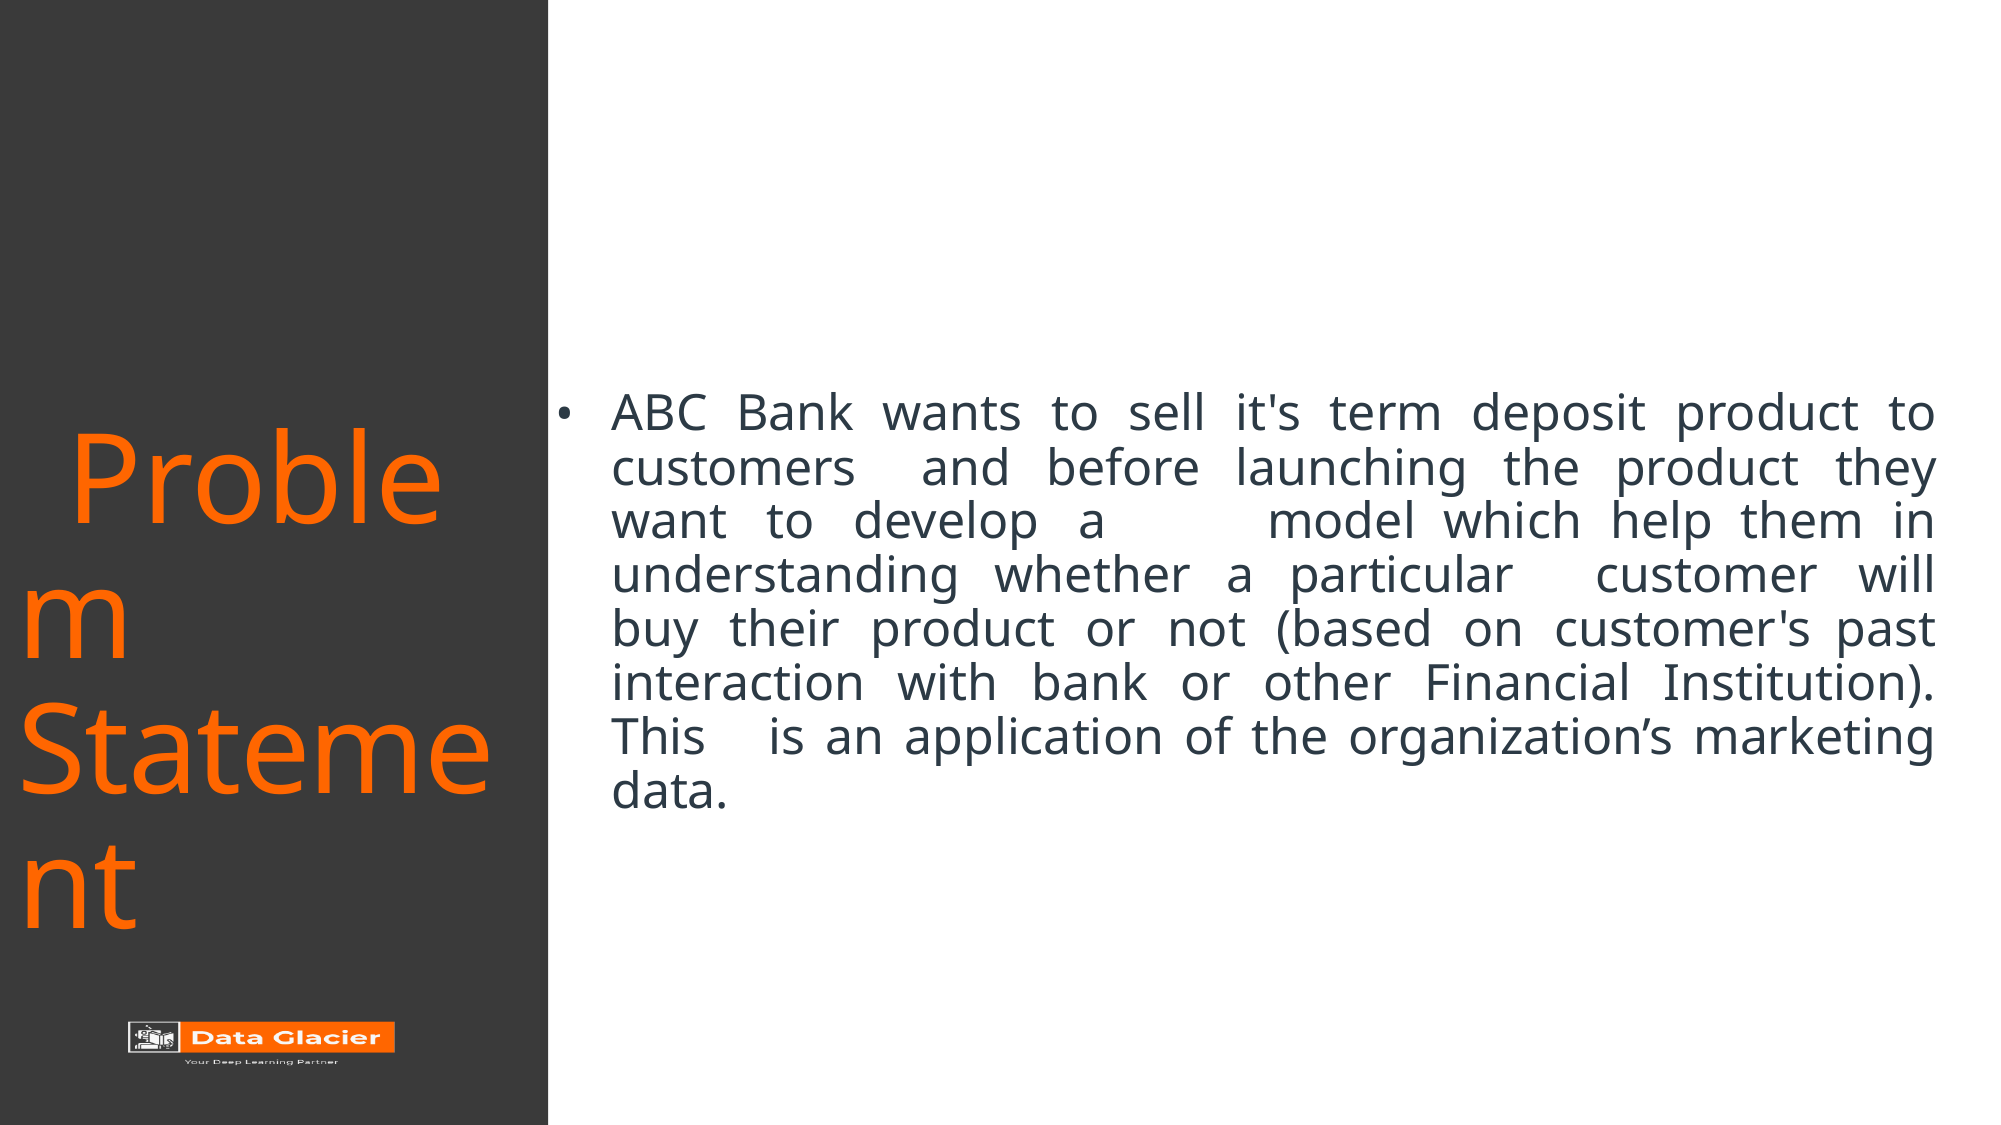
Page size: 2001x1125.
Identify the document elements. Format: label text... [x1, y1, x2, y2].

title Problem Statement [15, 257, 539, 955]
text_box ABC Bank wants to sell it's term deposit product to customers and before launching the product they want to develop a model which help them in understanding whether a particular customer will buy their product or not (based on customer's past interaction with bank or other Financial Institution). This is an application of the organization’s marketing data. [553, 379, 1938, 820]
picture [124, 961, 397, 1125]
